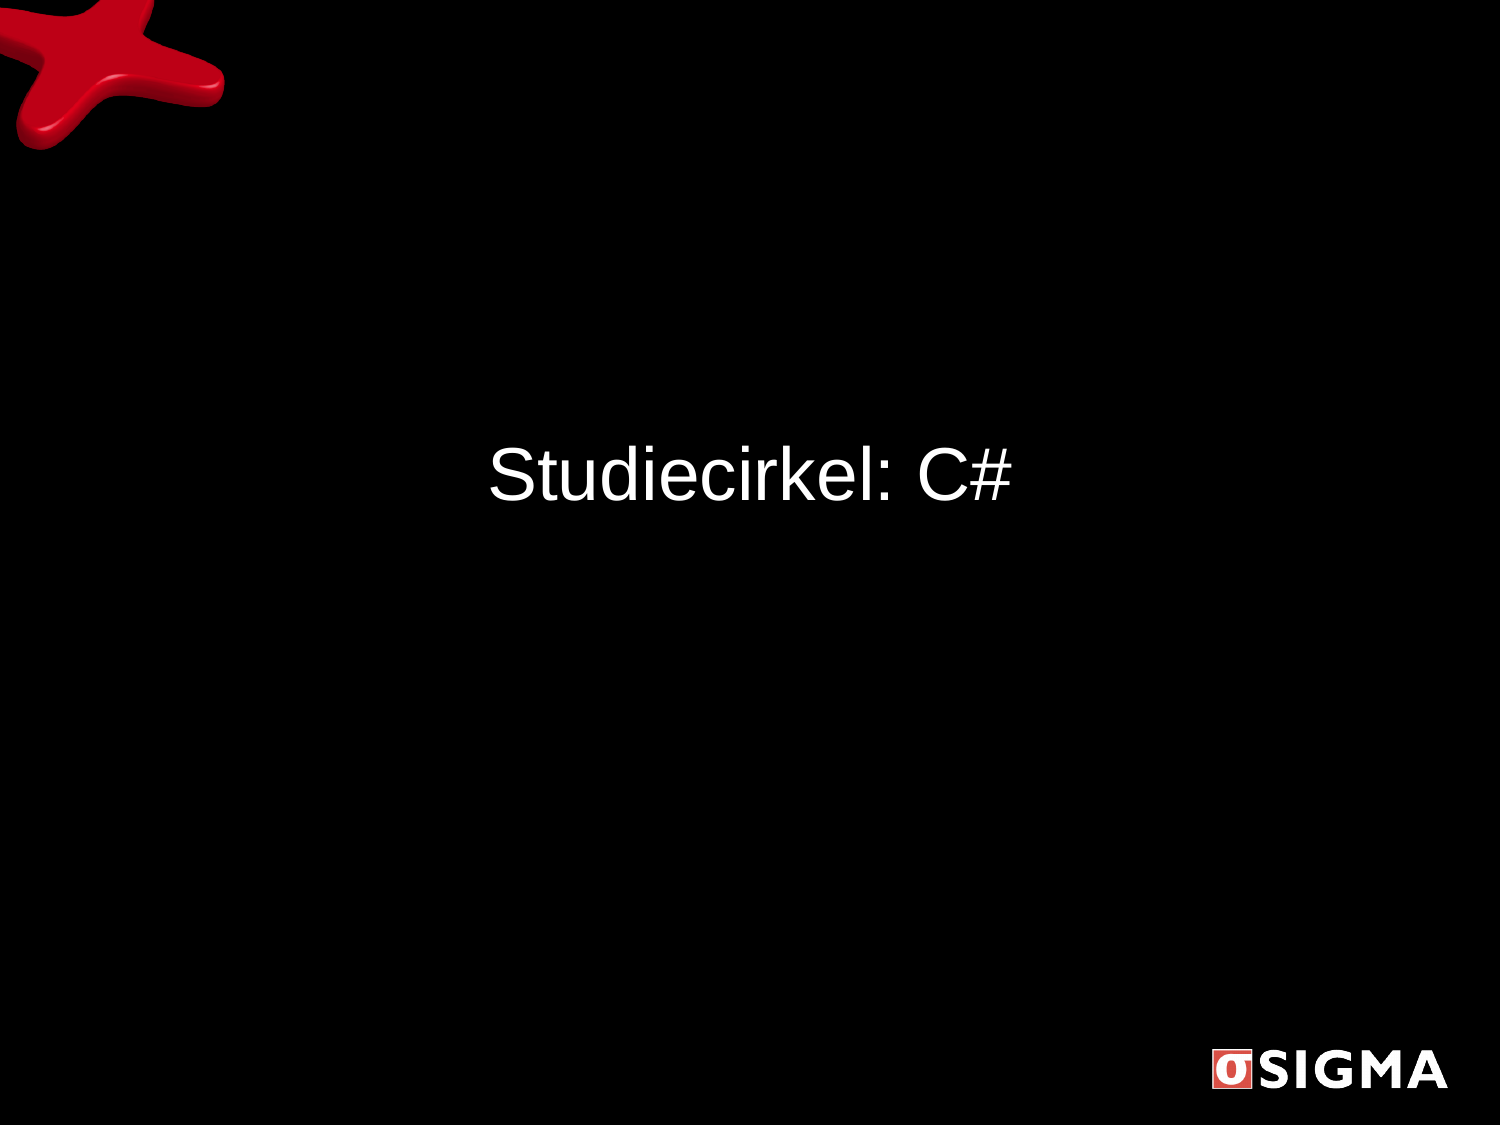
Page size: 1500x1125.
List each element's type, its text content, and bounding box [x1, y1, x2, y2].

picture [0, 0, 225, 150]
picture [1212, 1049, 1448, 1089]
title Studiecirkel: C# [112, 349, 1388, 591]
